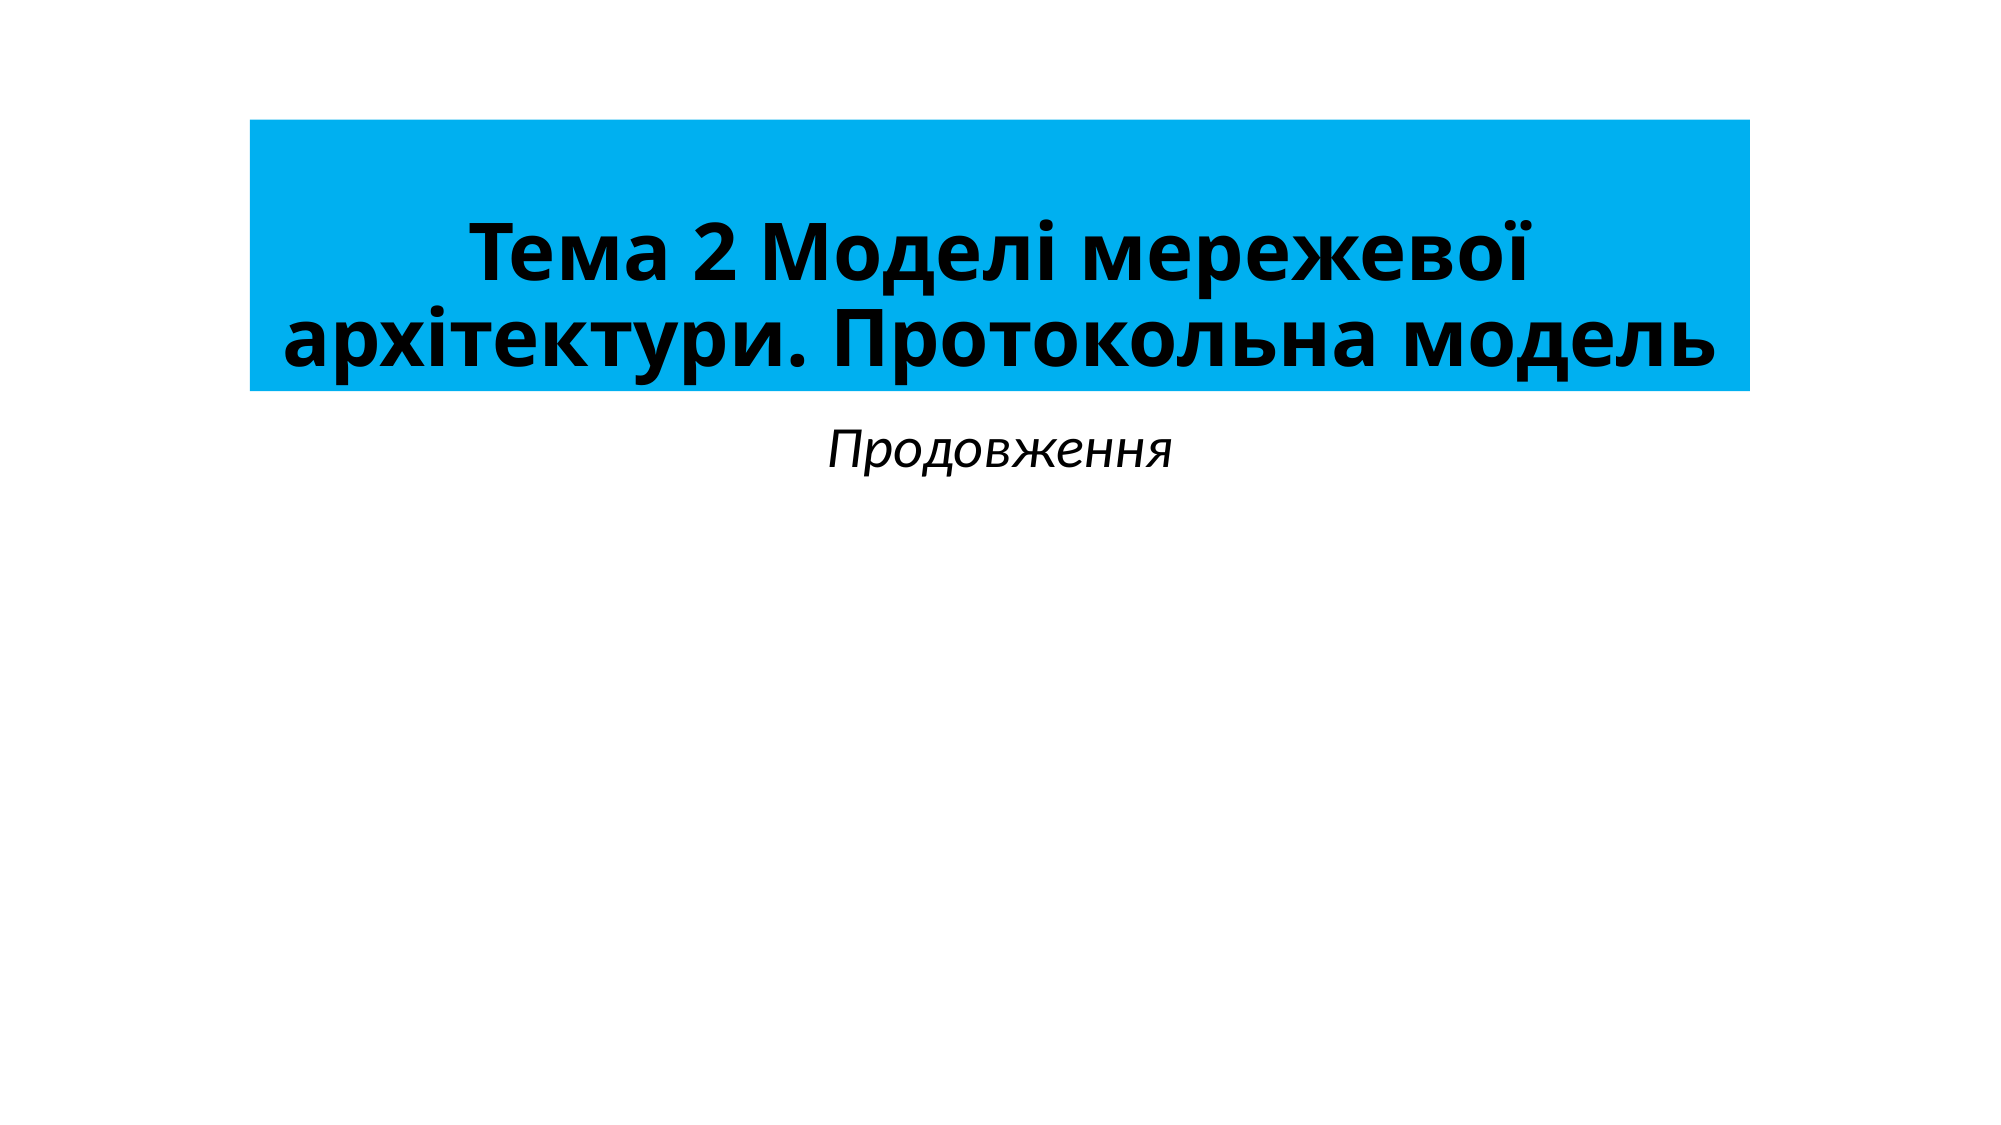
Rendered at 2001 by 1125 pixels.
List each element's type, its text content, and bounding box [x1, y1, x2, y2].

subtitle Продовження [249, 409, 1750, 863]
title Тема 2 Моделі мережевої архітектури. Протокольна модель [249, 119, 1750, 392]
